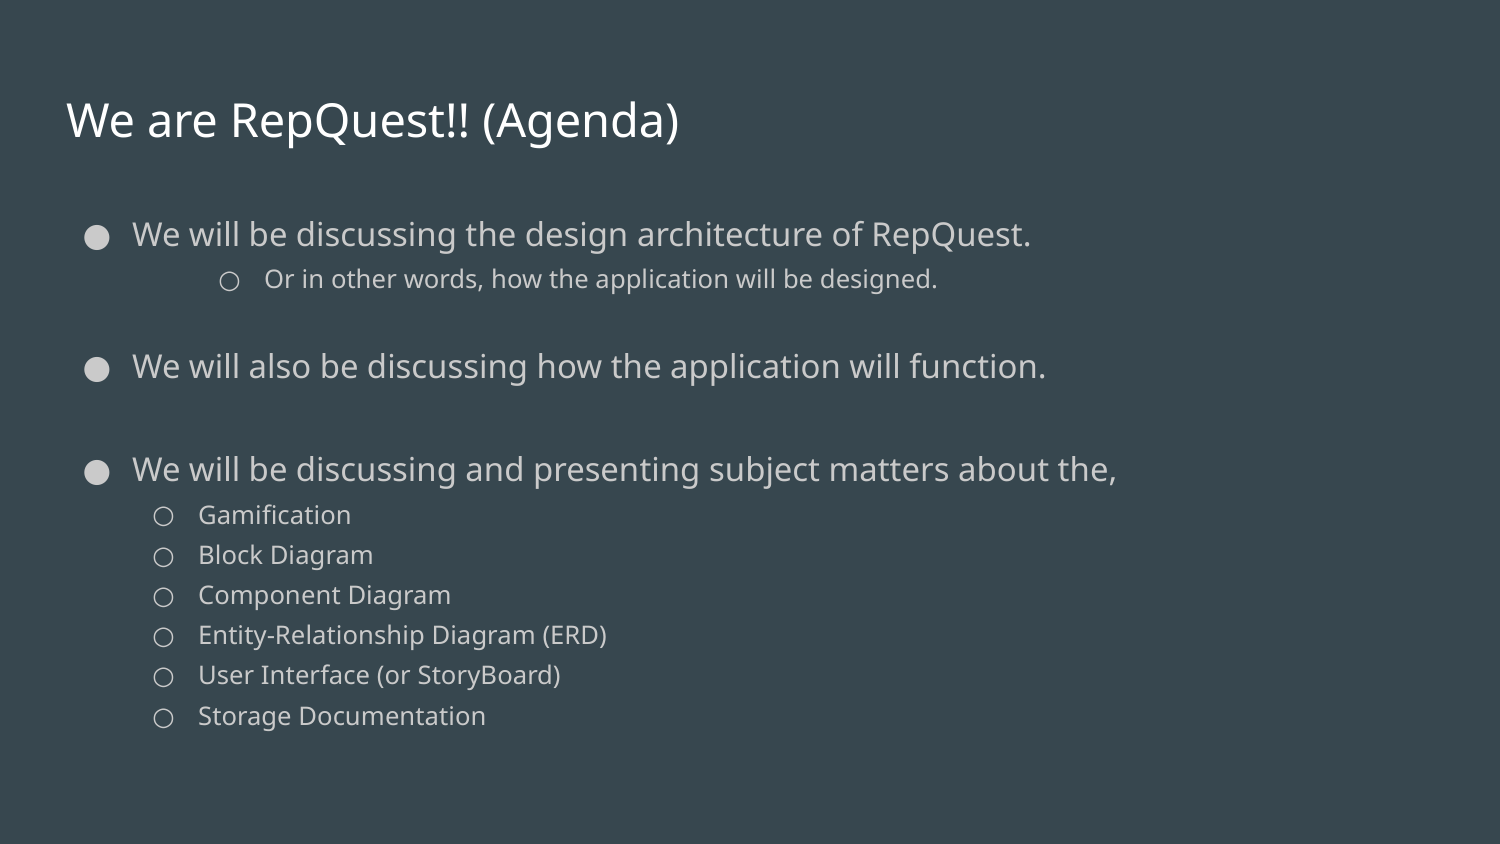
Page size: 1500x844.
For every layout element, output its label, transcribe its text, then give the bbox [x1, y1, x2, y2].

title We are RepQuest!! (Agenda) [51, 72, 1449, 167]
list We will be discussing the design architecture of RepQuest. Or in other words, how the application will be designed. We will also be discussing how the application will function. We will be discussing and presenting subject matters about the, Gamification Block Diagram Component Diagram Entity-Relationship Diagram (ERD) User Interface (or StoryBoard) Storage Documentation [51, 189, 1449, 750]
